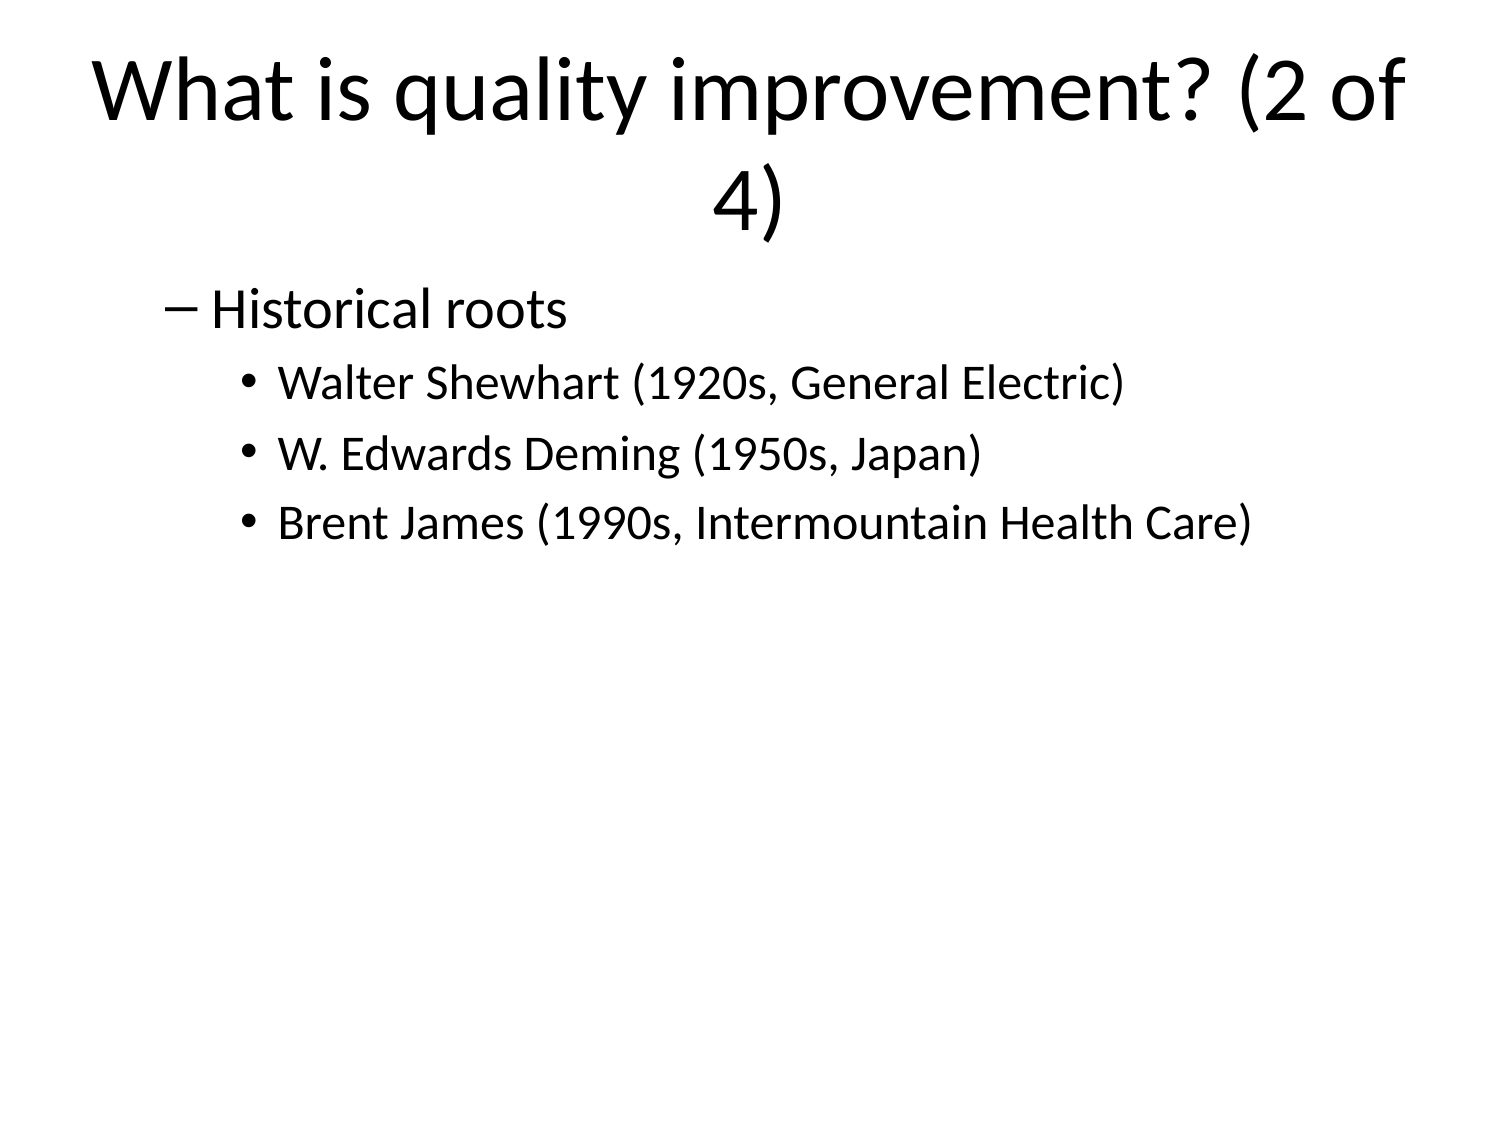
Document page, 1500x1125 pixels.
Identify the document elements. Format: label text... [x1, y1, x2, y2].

title What is quality improvement? (2 of 4) [75, 45, 1425, 233]
list Historical roots Walter Shewhart (1920s, General Electric) W. Edwards Deming (1950s, Japan) Brent James (1990s, Intermountain Health Care) [75, 262, 1425, 1005]
